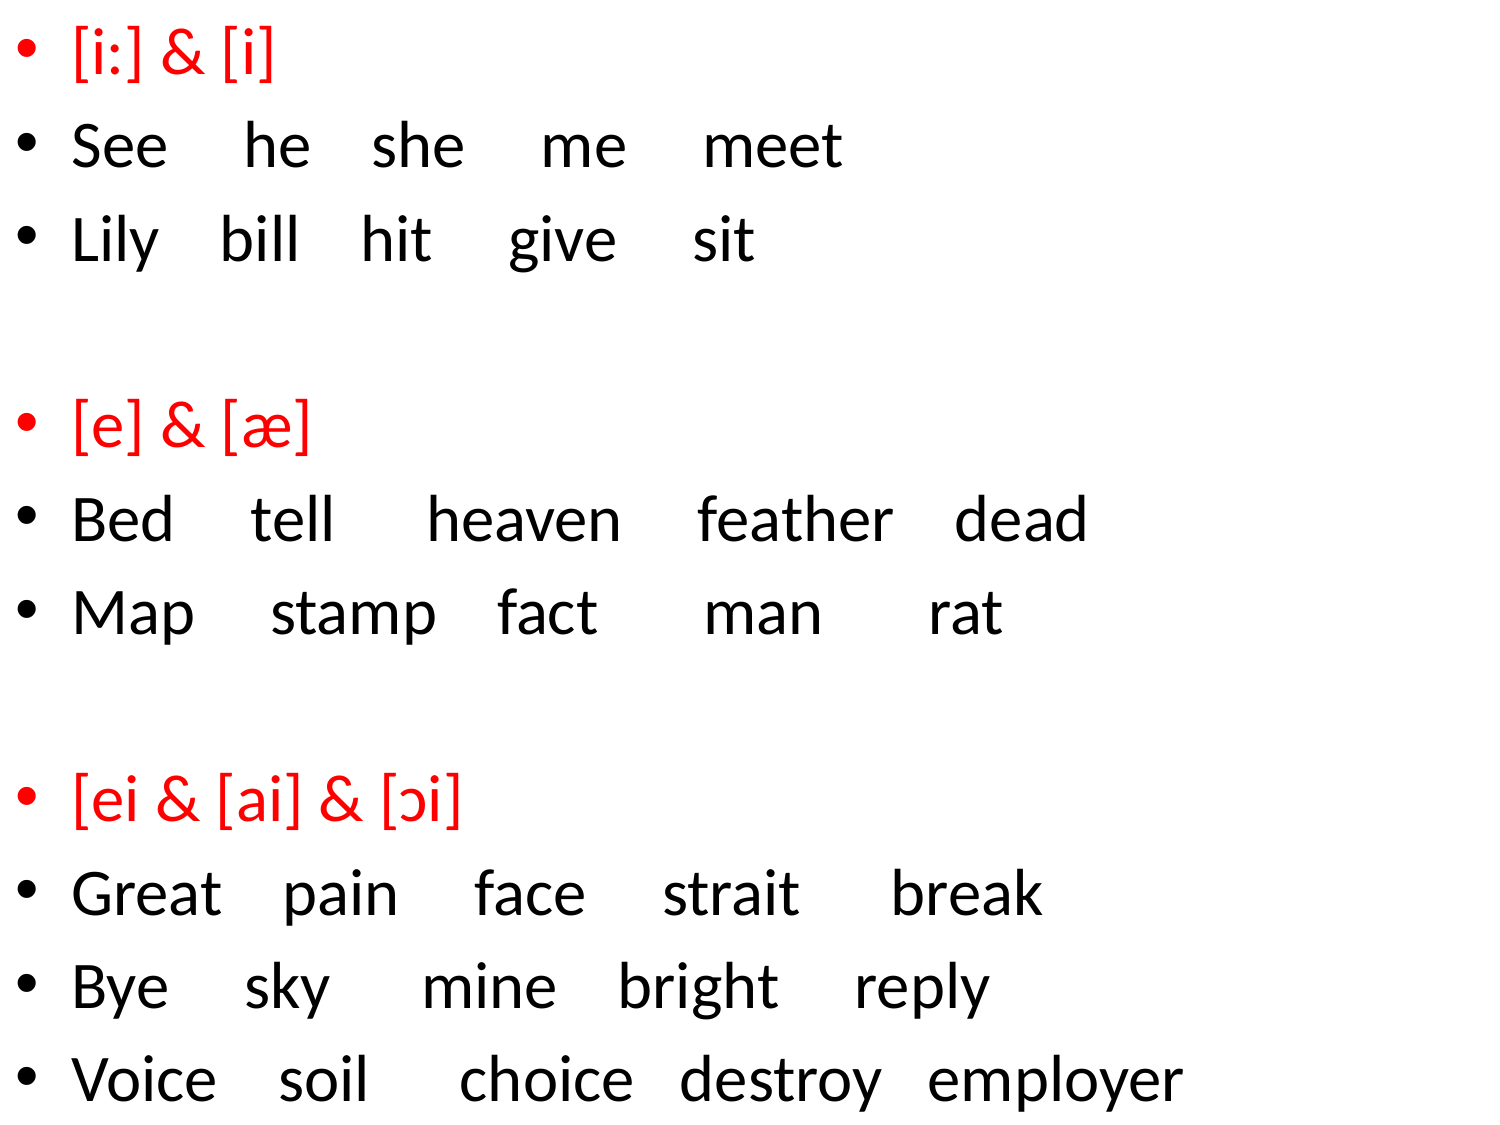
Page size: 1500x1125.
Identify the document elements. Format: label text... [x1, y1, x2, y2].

list [i:] & [i] See he she me meet Lily bill hit give sit [e] & [æ] Bed tell heaven feather dead Map stamp fact man rat [ei & [ai] & [ɔi] Great pain face strait break Bye sky mine bright reply Voice soil choice destroy employer [0, 0, 1500, 1125]
